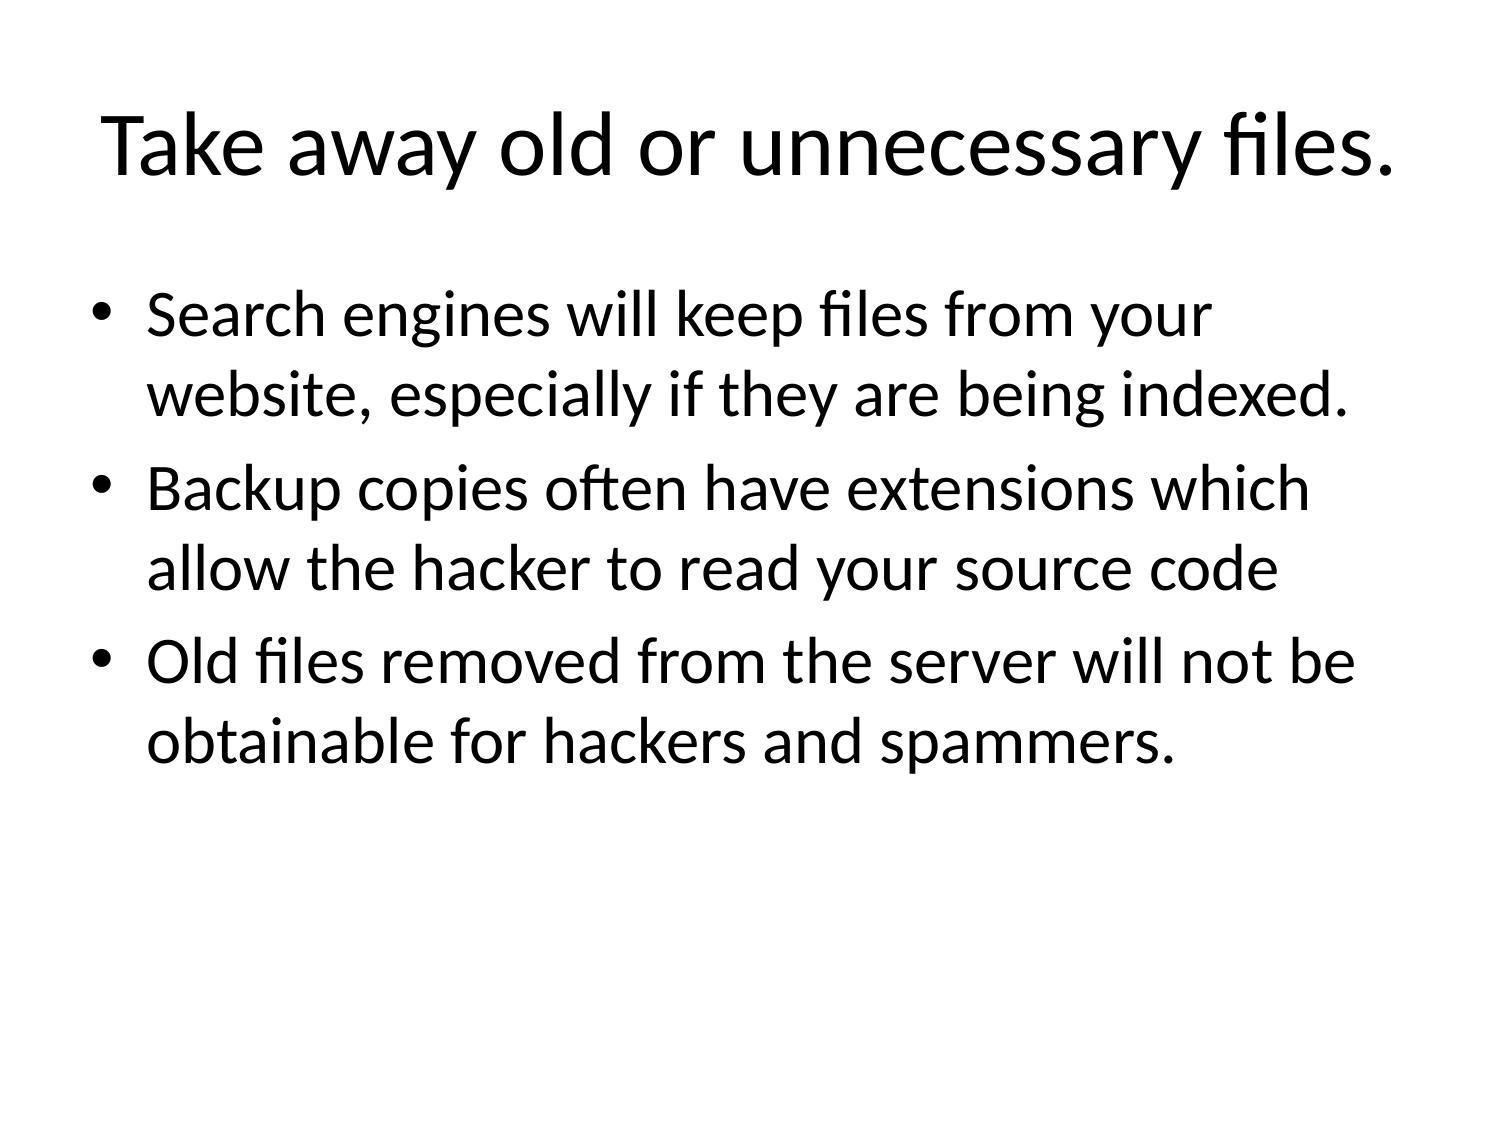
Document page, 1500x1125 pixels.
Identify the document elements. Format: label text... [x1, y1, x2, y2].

list Search engines will keep files from your website, especially if they are being indexed. Backup copies often have extensions which allow the hacker to read your source code Old files removed from the server will not be obtainable for hackers and spammers. [75, 262, 1425, 1005]
title Take away old or unnecessary files. [75, 45, 1425, 233]
